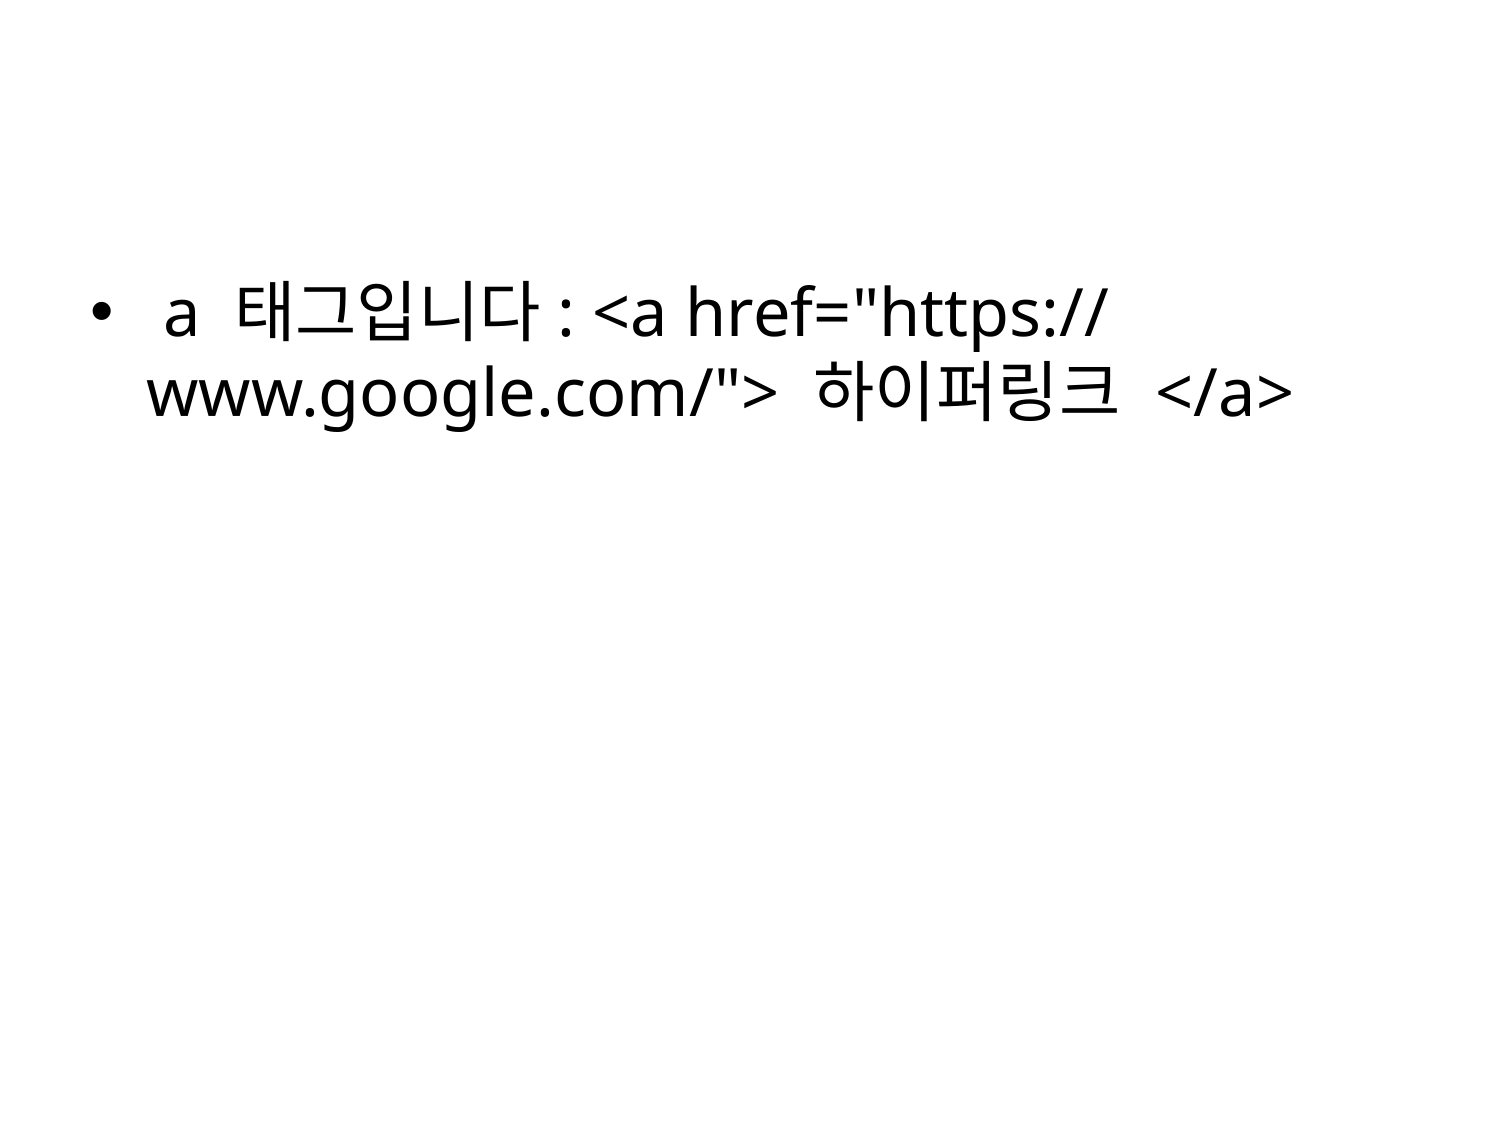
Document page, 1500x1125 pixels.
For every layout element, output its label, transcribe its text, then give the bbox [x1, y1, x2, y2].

list a 태그입니다: <a href="https://www.google.com/"> 하이퍼링크 </a> [75, 262, 1425, 1005]
